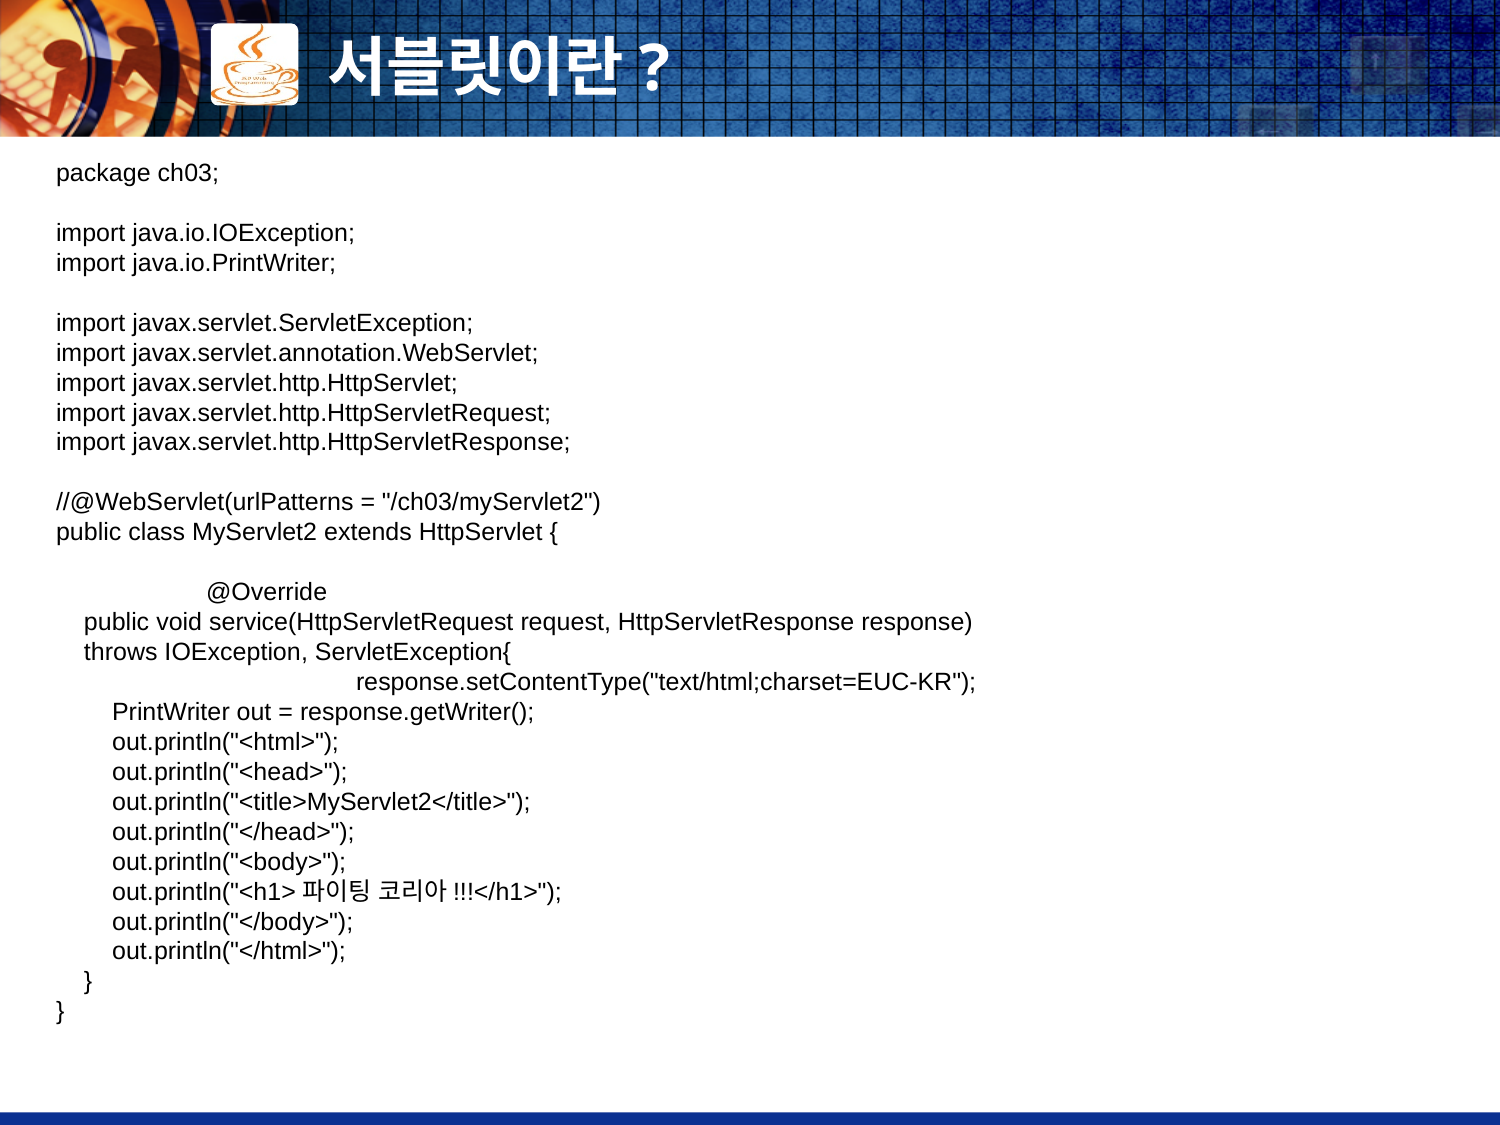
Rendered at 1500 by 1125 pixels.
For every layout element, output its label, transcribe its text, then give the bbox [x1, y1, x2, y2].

picture [0, 0, 1500, 138]
title 서블릿이란? [312, 17, 1388, 111]
text_box package ch03; import java.io.IOException; import java.io.PrintWriter; import javax.servlet.ServletException; import javax.servlet.annotation.WebServlet; import javax.servlet.http.HttpServlet; import javax.servlet.http.HttpServletRequest; import javax.servlet.http.HttpServletResponse; //@WebServlet(urlPatterns = "/ch03/myServlet2") public class MyServlet2 extends HttpServlet { @Override public void service(HttpServletRequest request, HttpServletResponse response) throws IOException, ServletException{ response.setContentType("text/html;charset=EUC-KR"); PrintWriter out = response.getWriter(); out.println("<html>"); out.println("<head>"); out.println("<title>MyServlet2</title>"); out.println("</head>"); out.println("<body>"); out.println("<h1>파이팅 코리아!!!</h1>"); out.println("</body>"); out.println("</html>"); } } [41, 149, 1483, 1033]
